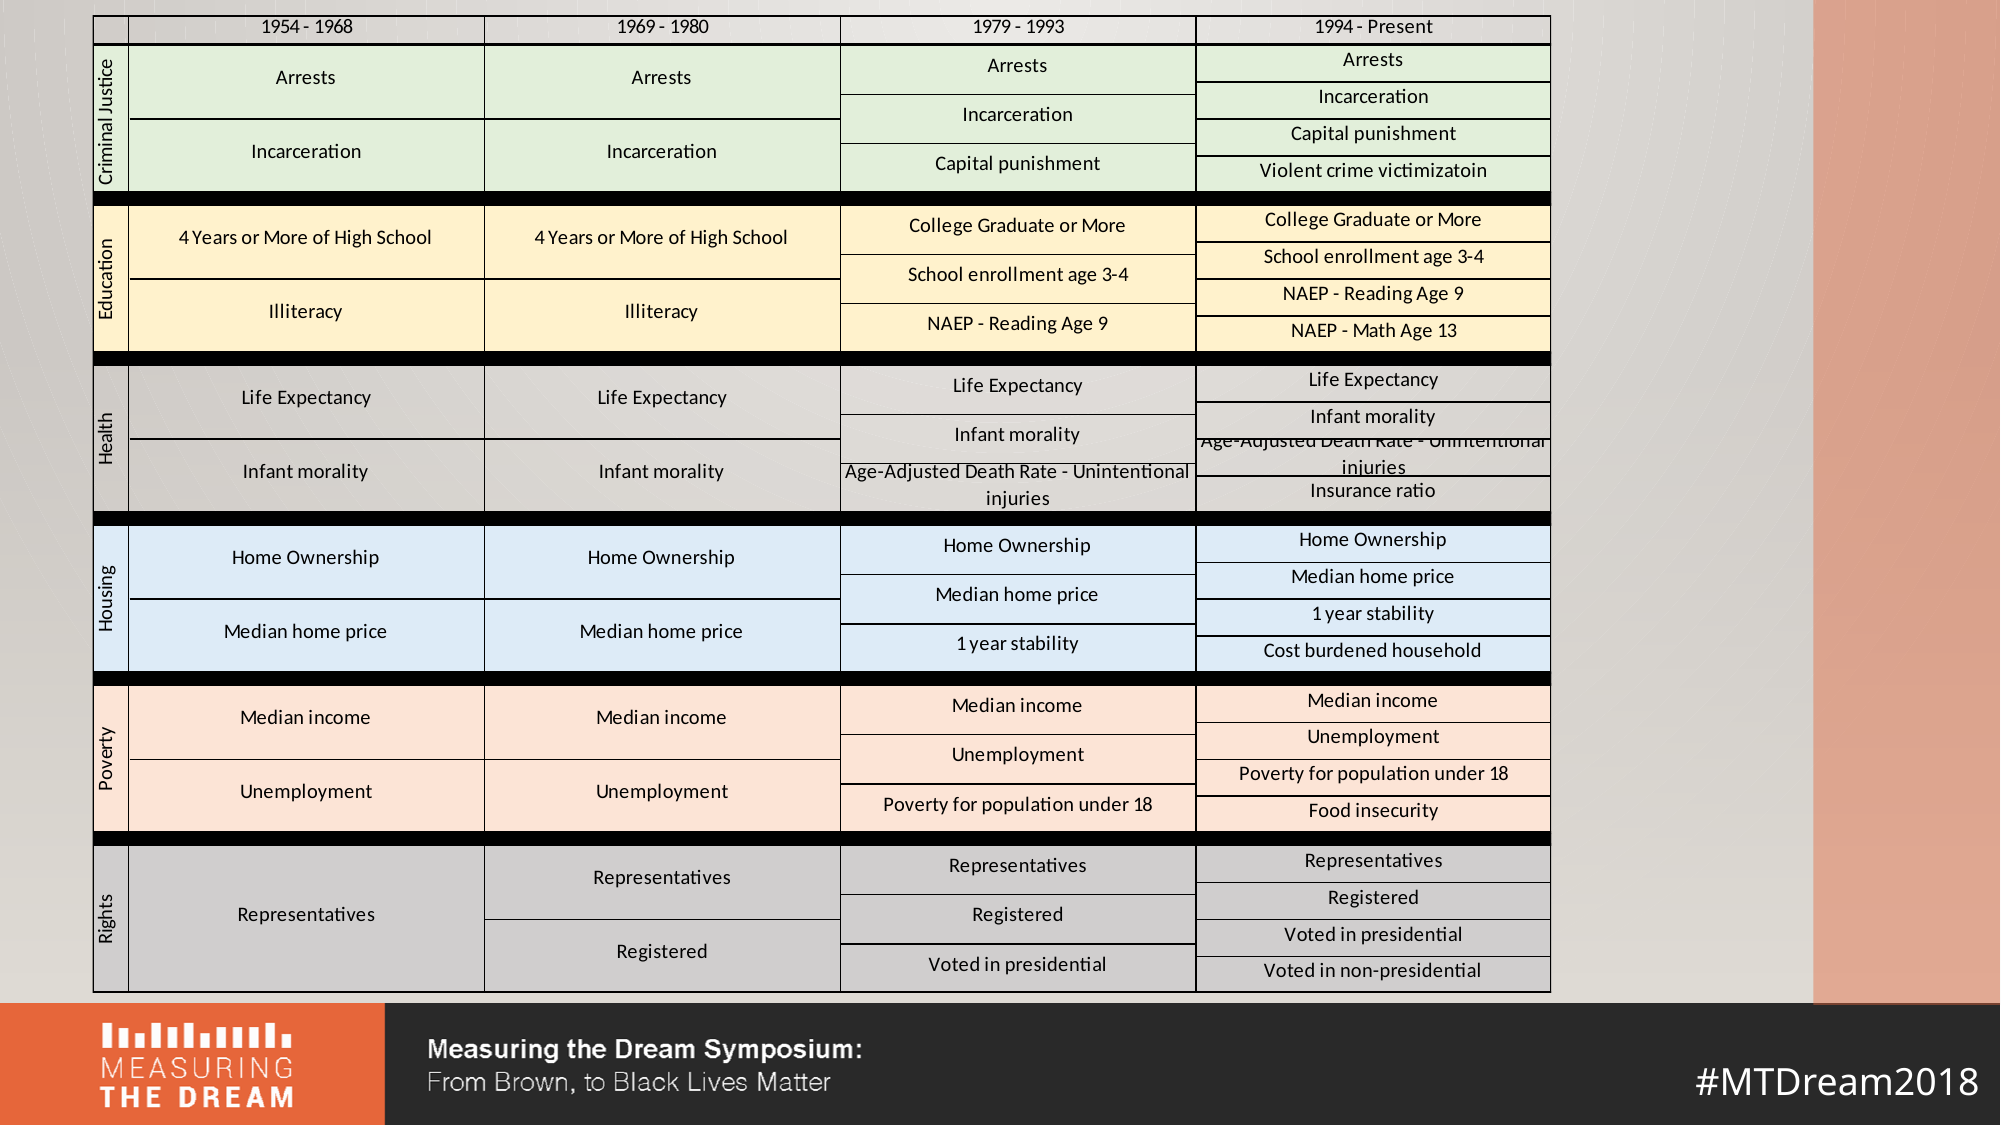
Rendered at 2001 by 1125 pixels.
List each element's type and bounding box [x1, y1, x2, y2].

text_box [92, 15, 1553, 995]
picture [0, 1003, 902, 1125]
